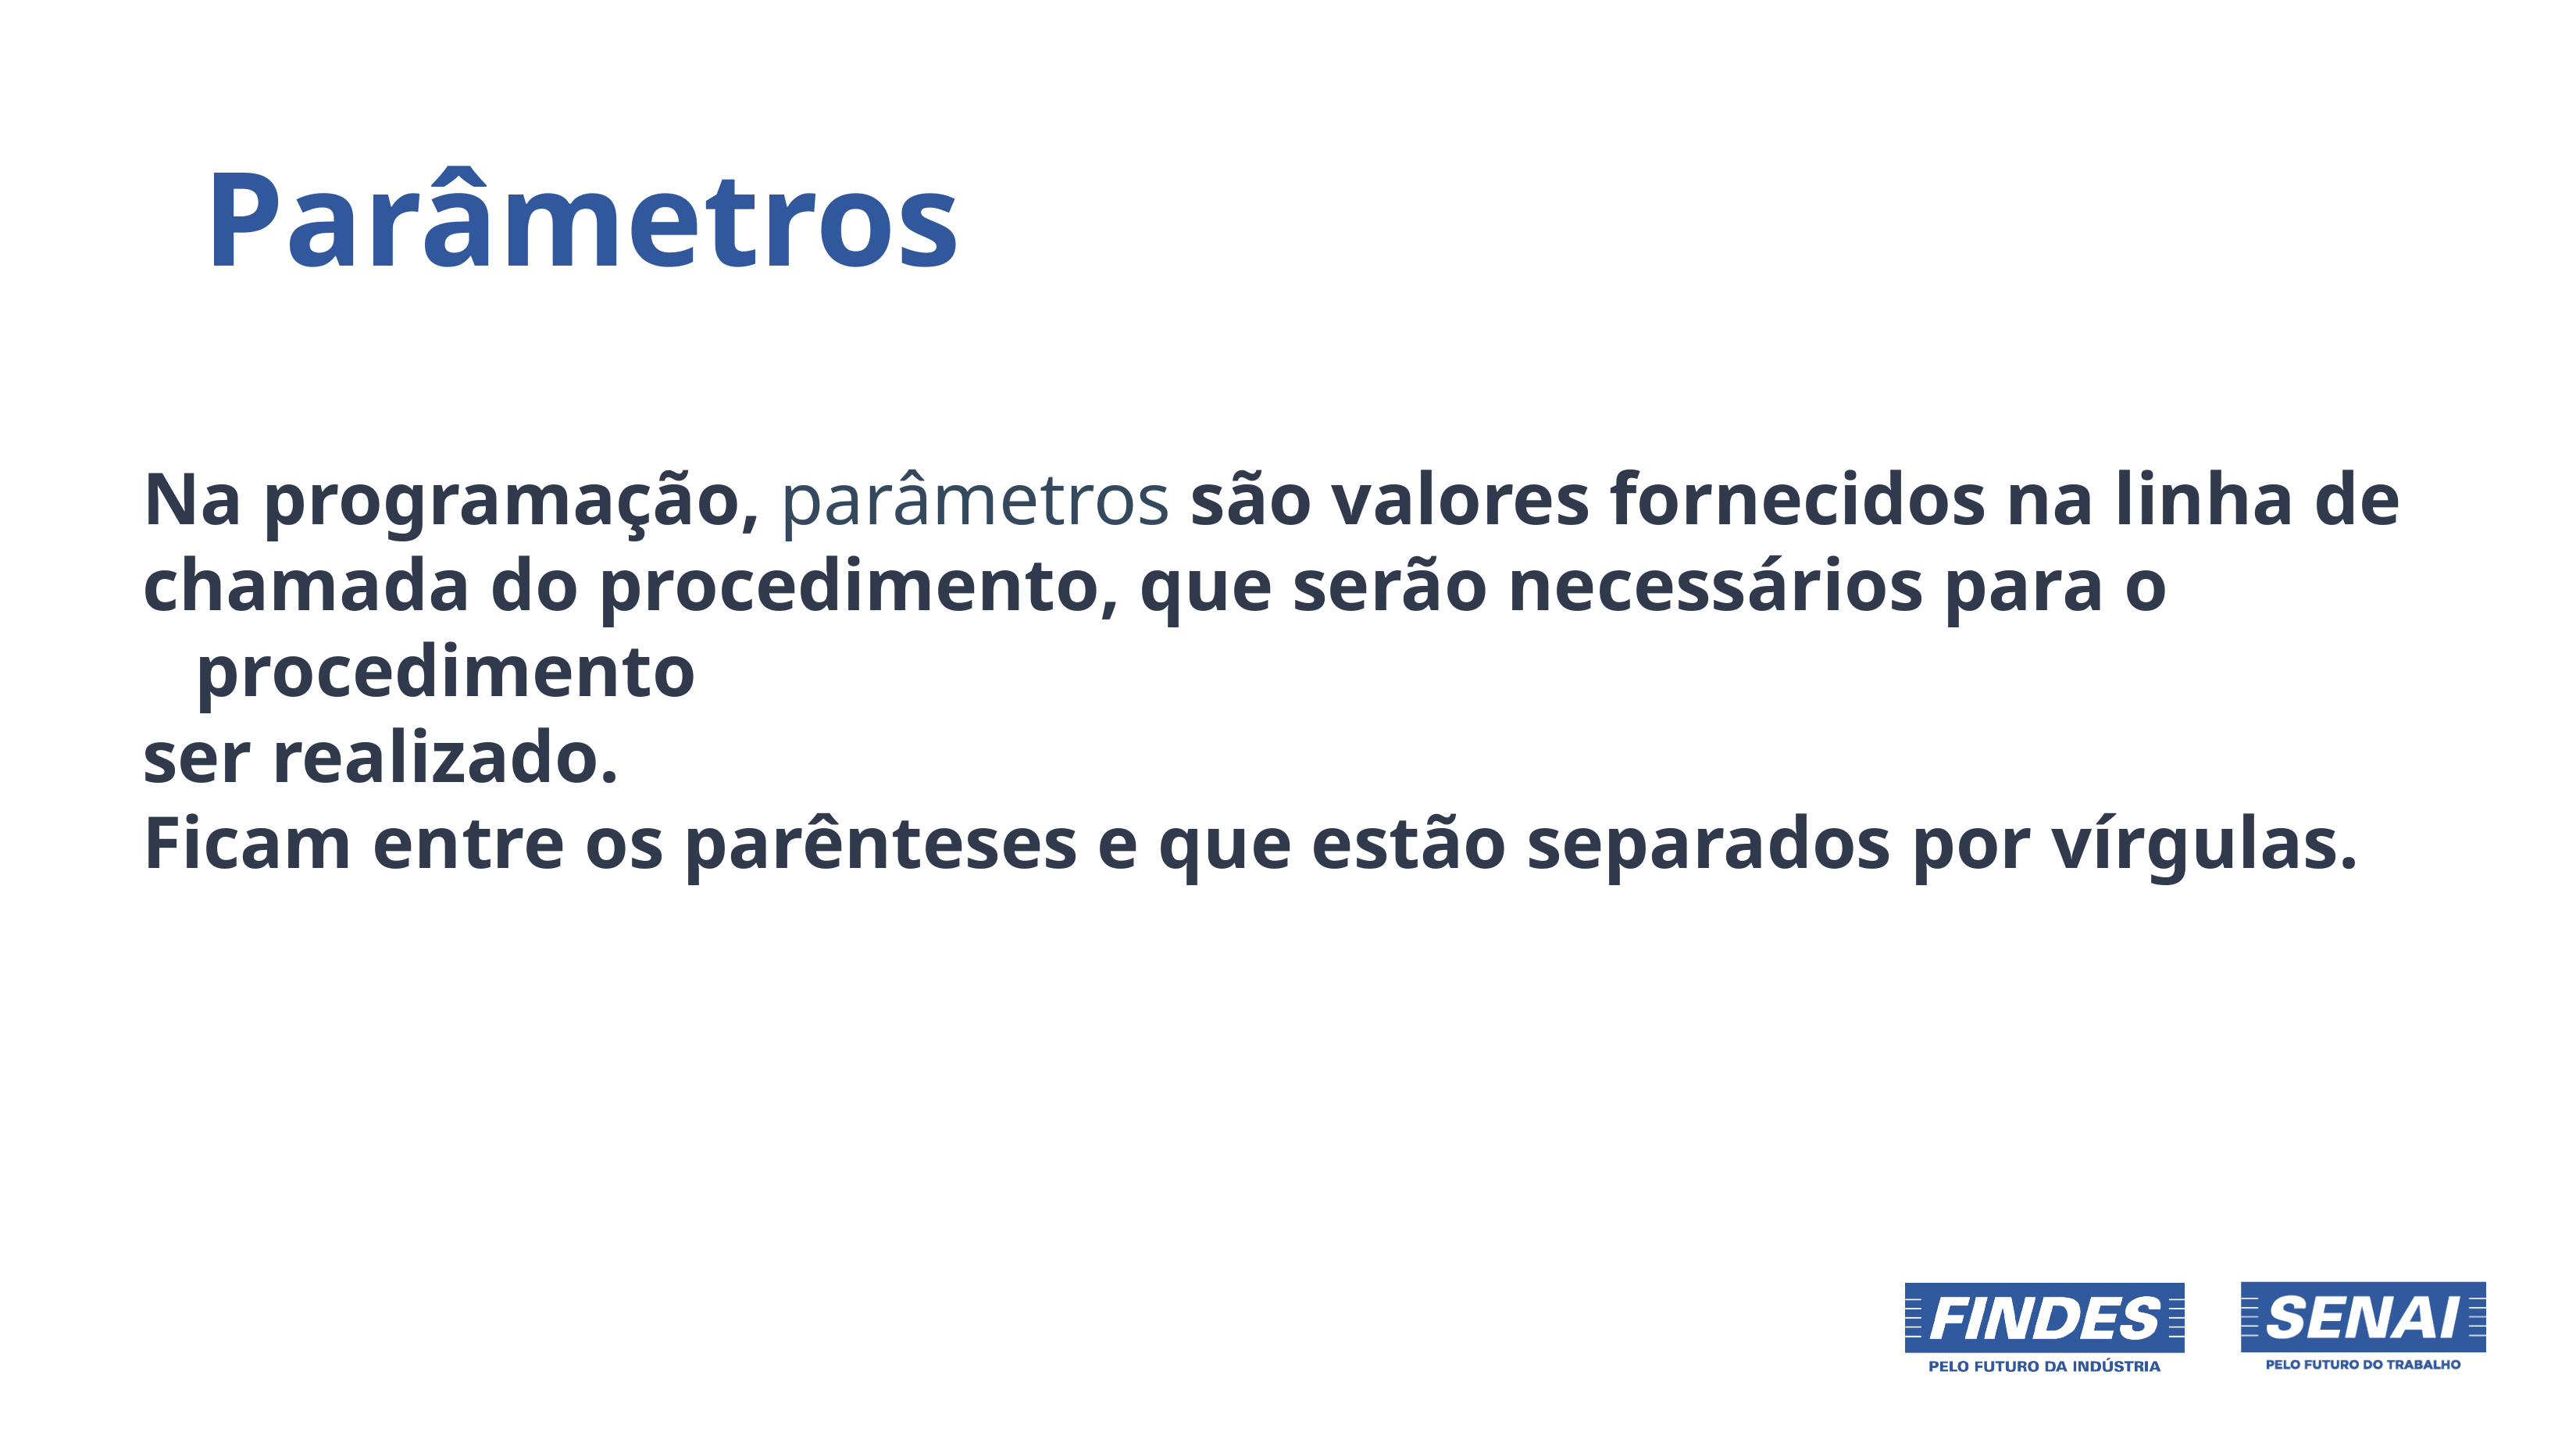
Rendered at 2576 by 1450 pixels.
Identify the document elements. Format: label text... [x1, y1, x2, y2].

picture [2241, 1281, 2486, 1370]
picture [1905, 1282, 2185, 1373]
title Parâmetros [202, 134, 2272, 379]
subtitle Na programação, parâmetros são valores fornecidos na linha de chamada do procedimento, que serão necessários para o procedimento ser realizado. Ficam entre os parênteses e que estão separados por vírgulas. [136, 447, 2432, 1295]
